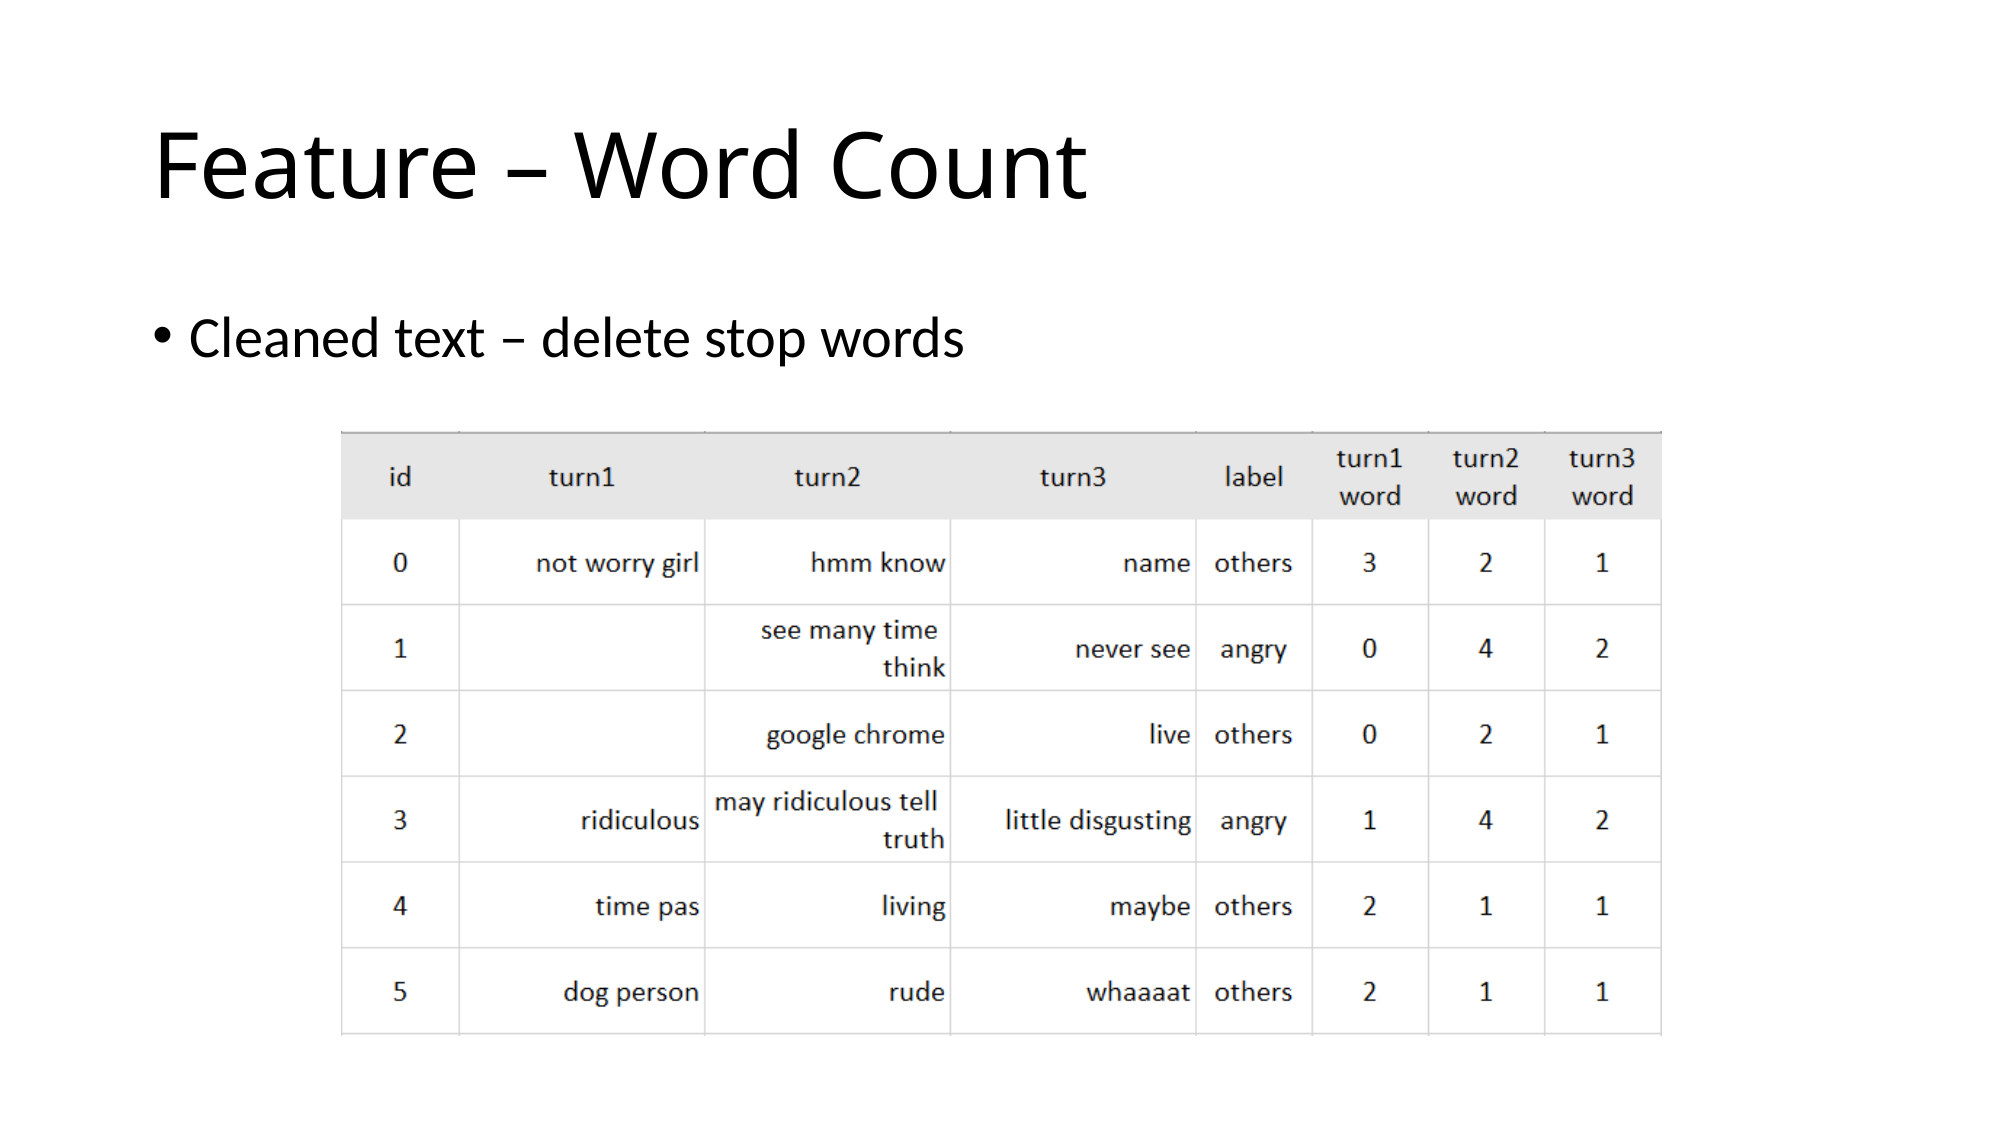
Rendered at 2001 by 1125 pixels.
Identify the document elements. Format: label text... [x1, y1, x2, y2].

title Feature – Word Count [137, 59, 1863, 278]
list Cleaned text – delete stop words [137, 299, 1863, 1014]
picture [341, 431, 1662, 1036]
